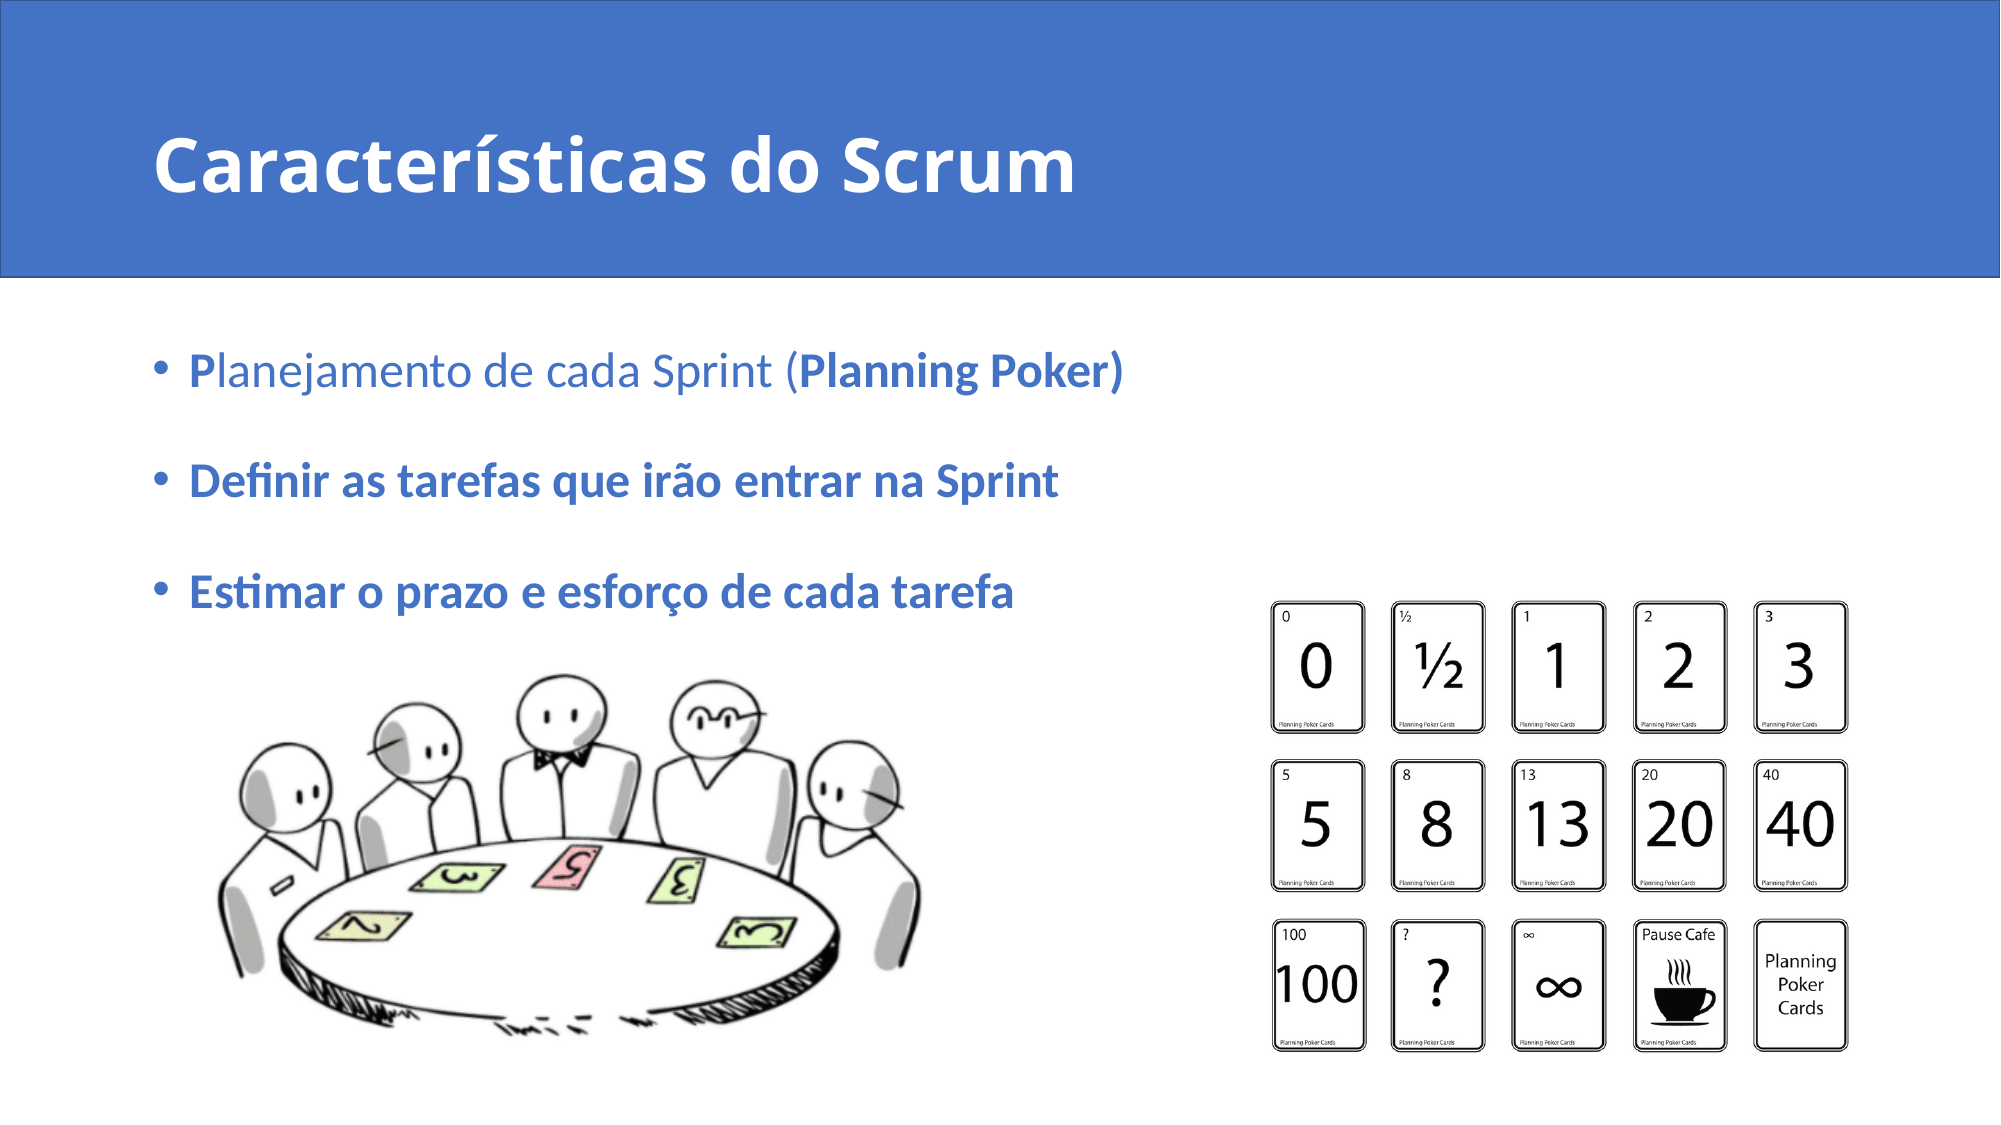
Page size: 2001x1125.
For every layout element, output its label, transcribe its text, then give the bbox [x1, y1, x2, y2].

picture [1252, 583, 1863, 1066]
picture [137, 619, 986, 1066]
list Planejamento de cada Sprint (Planning Poker) Definir as tarefas que irão entrar na Sprint Estimar o prazo e esforço de cada tarefa [137, 299, 1475, 1014]
text_box [0, 0, 2000, 278]
title Características do Scrum [137, 59, 1863, 278]
